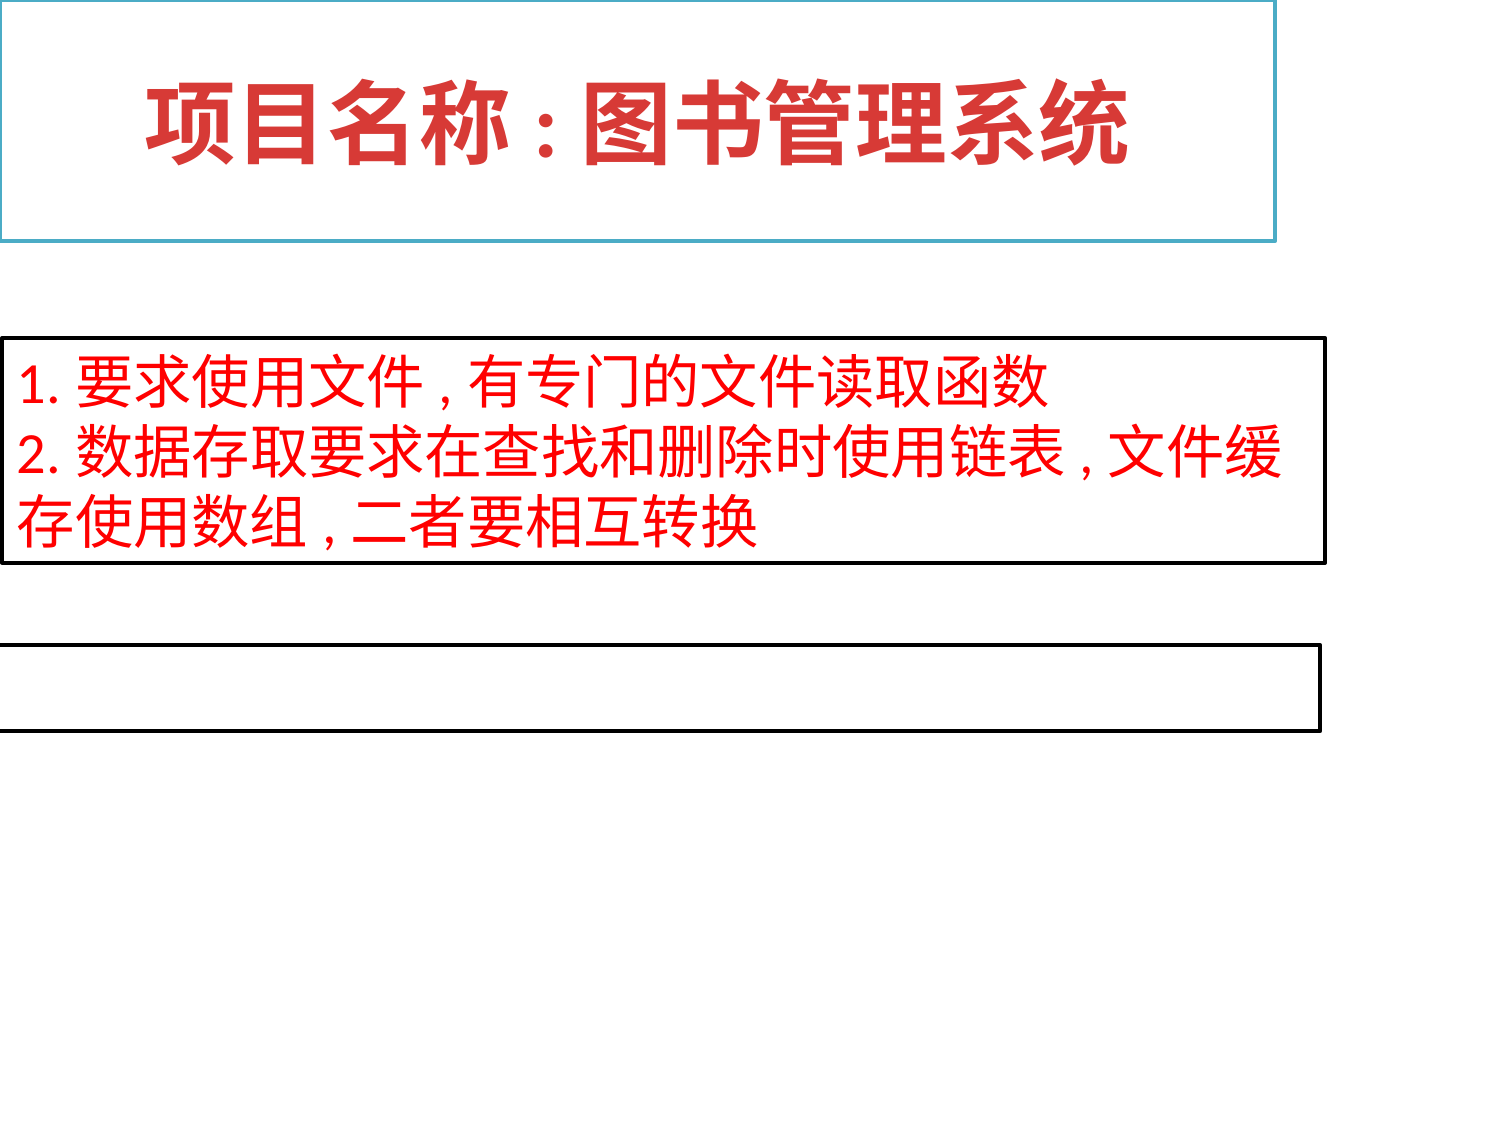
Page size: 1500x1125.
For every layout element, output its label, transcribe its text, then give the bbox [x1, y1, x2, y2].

title 项目名称:图书管理系统 [0, 0, 1277, 243]
text_box 1.要求使用文件,有专门的文件读取函数 2.数据存取要求在查找和删除时使用链表,文件缓存使用数组,二者要相互转换 [0, 336, 1327, 565]
text_box [0, 643, 1322, 733]
